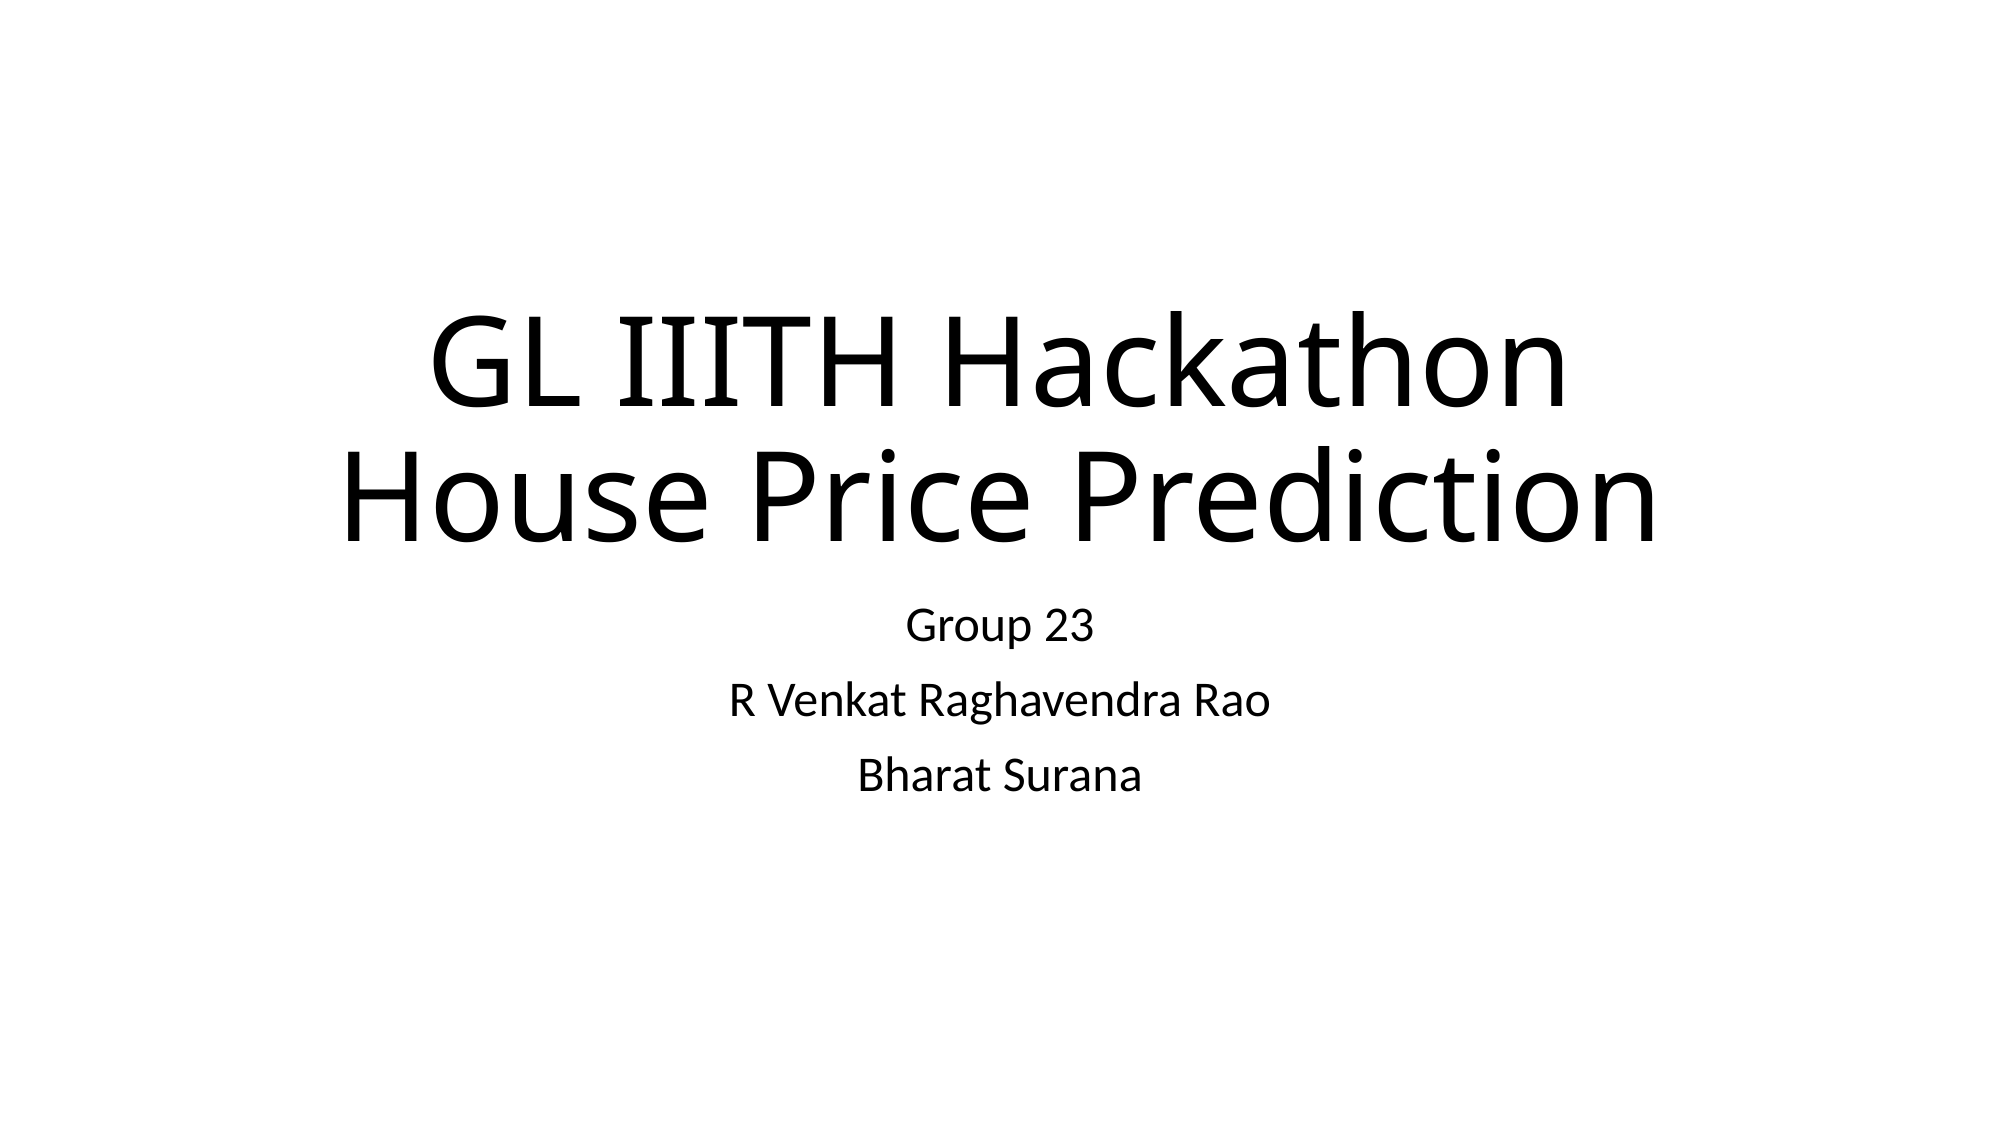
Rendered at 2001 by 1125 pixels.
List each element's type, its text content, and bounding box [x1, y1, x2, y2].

title GL IIITH Hackathon House Price Prediction [249, 184, 1750, 576]
subtitle Group 23 R Venkat Raghavendra Rao Bharat Surana [249, 590, 1750, 863]
